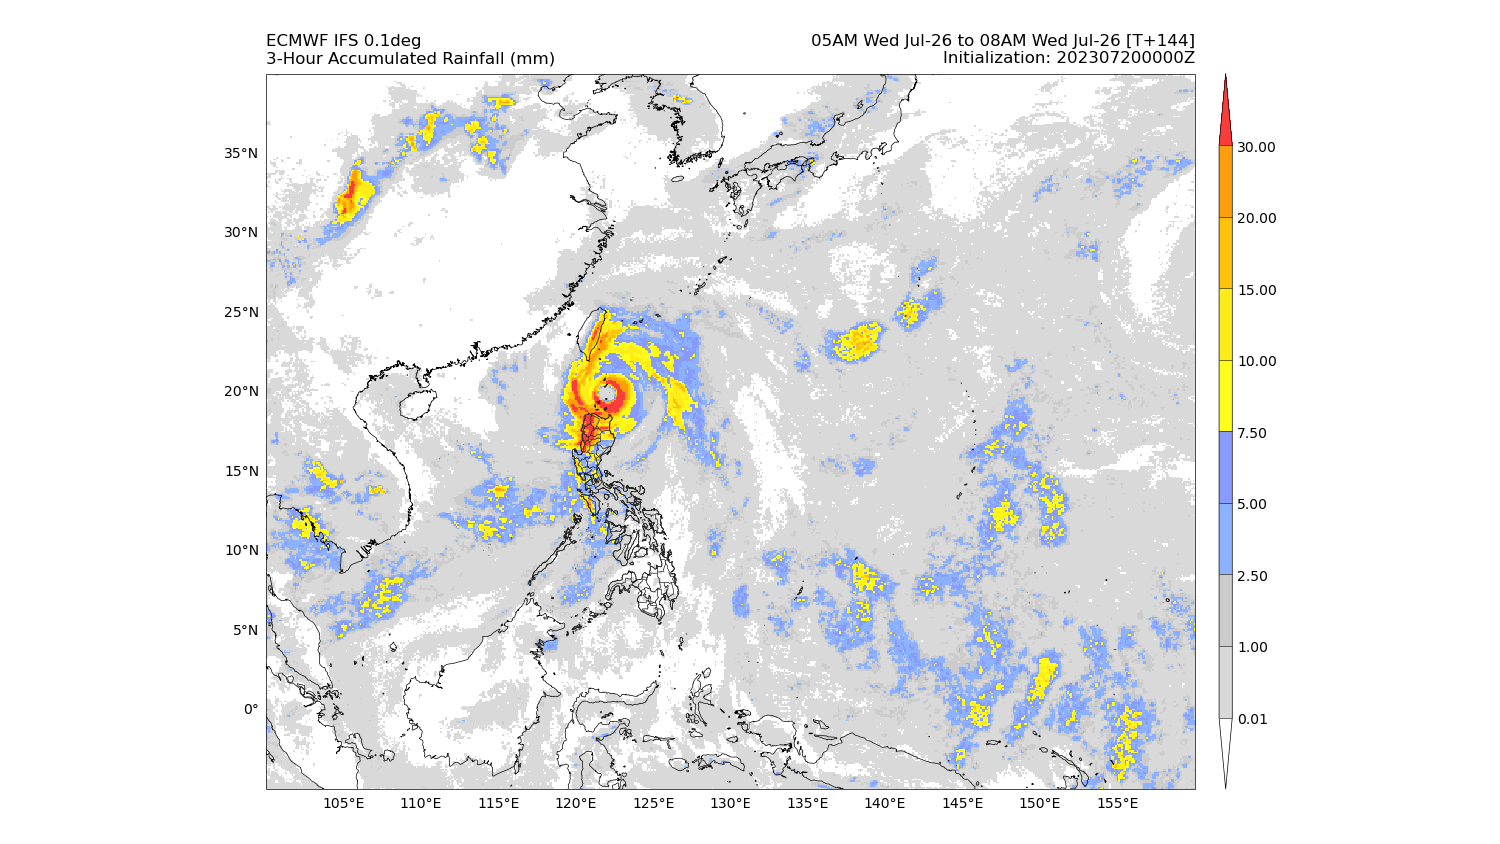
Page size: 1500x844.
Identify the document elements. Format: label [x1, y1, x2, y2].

picture [214, 24, 1286, 819]
